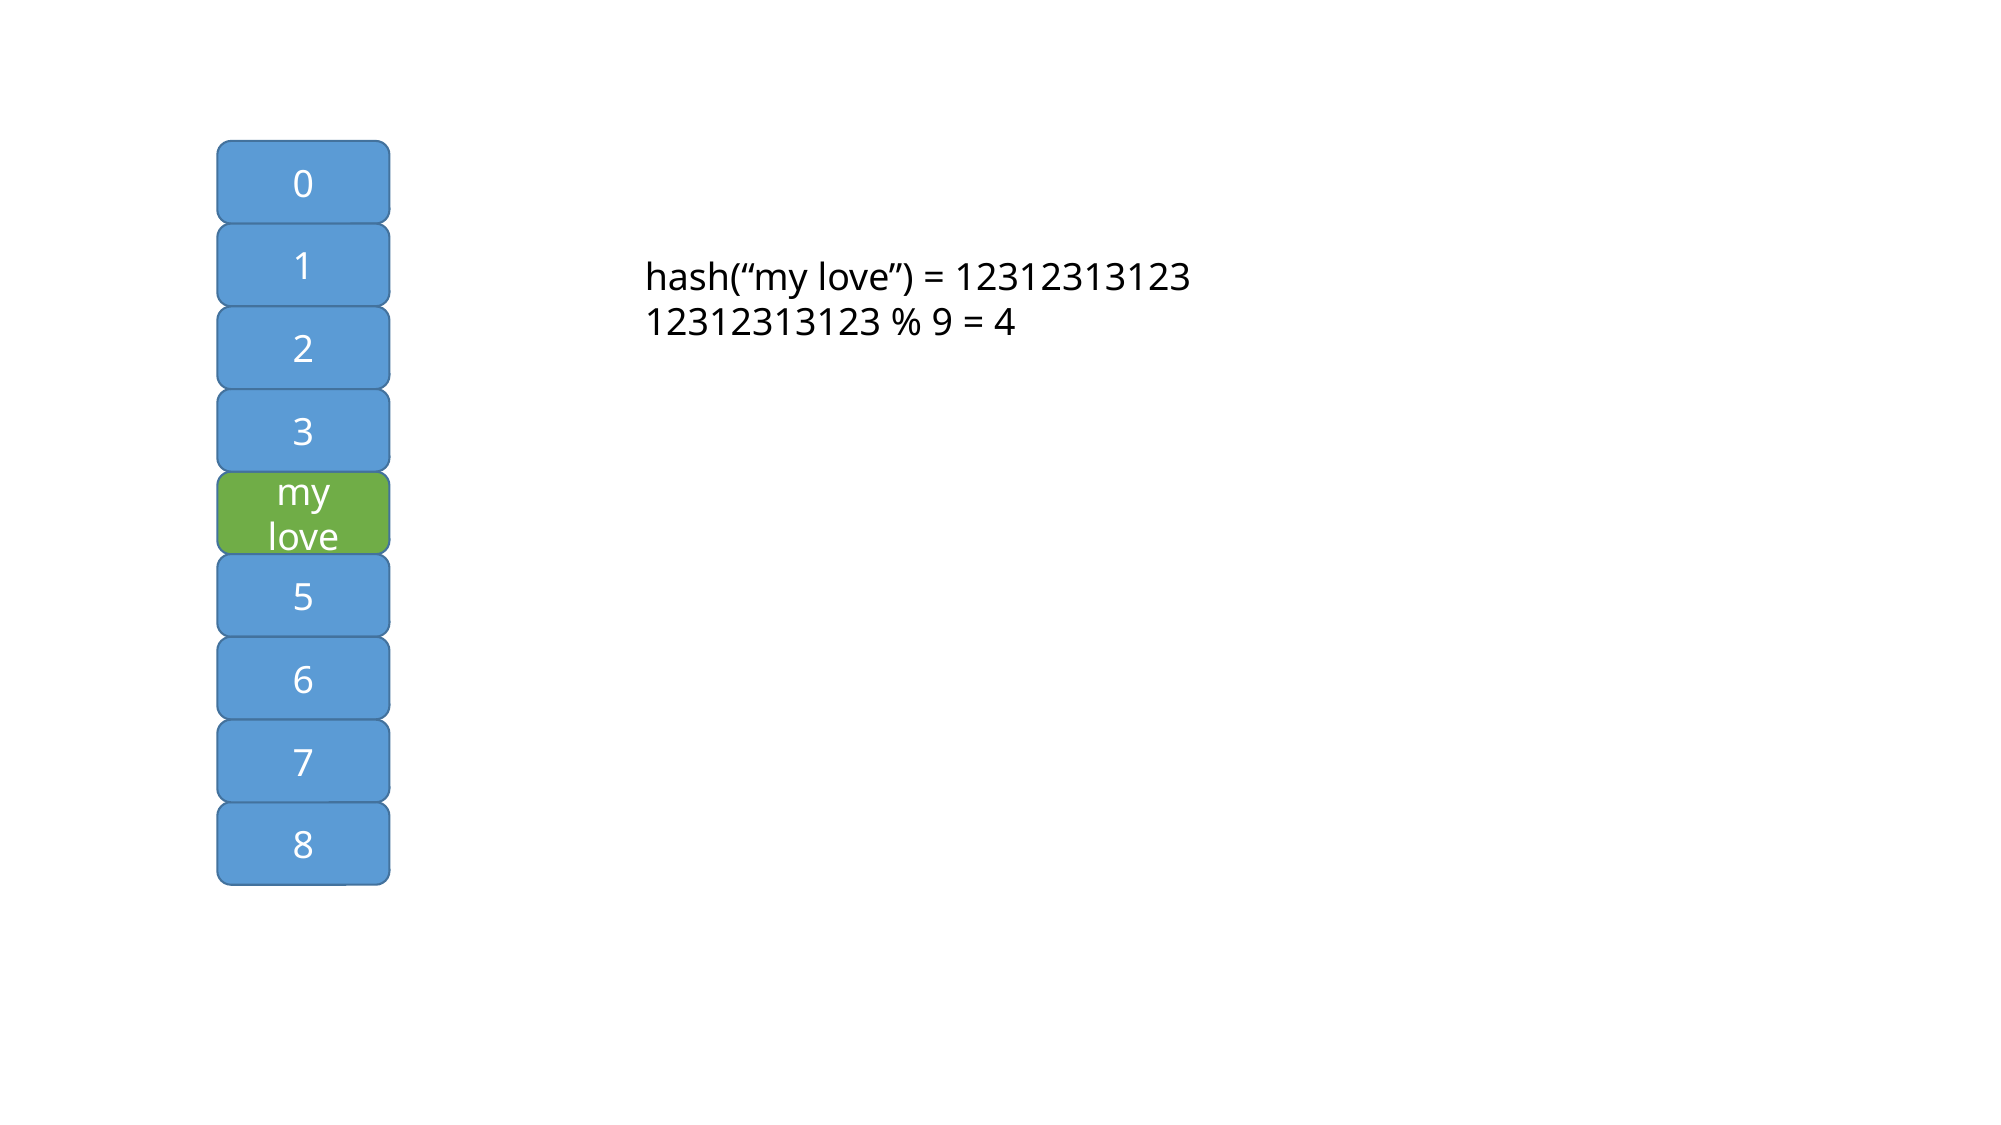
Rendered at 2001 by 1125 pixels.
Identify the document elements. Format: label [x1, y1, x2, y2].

text_box [217, 140, 1193, 885]
